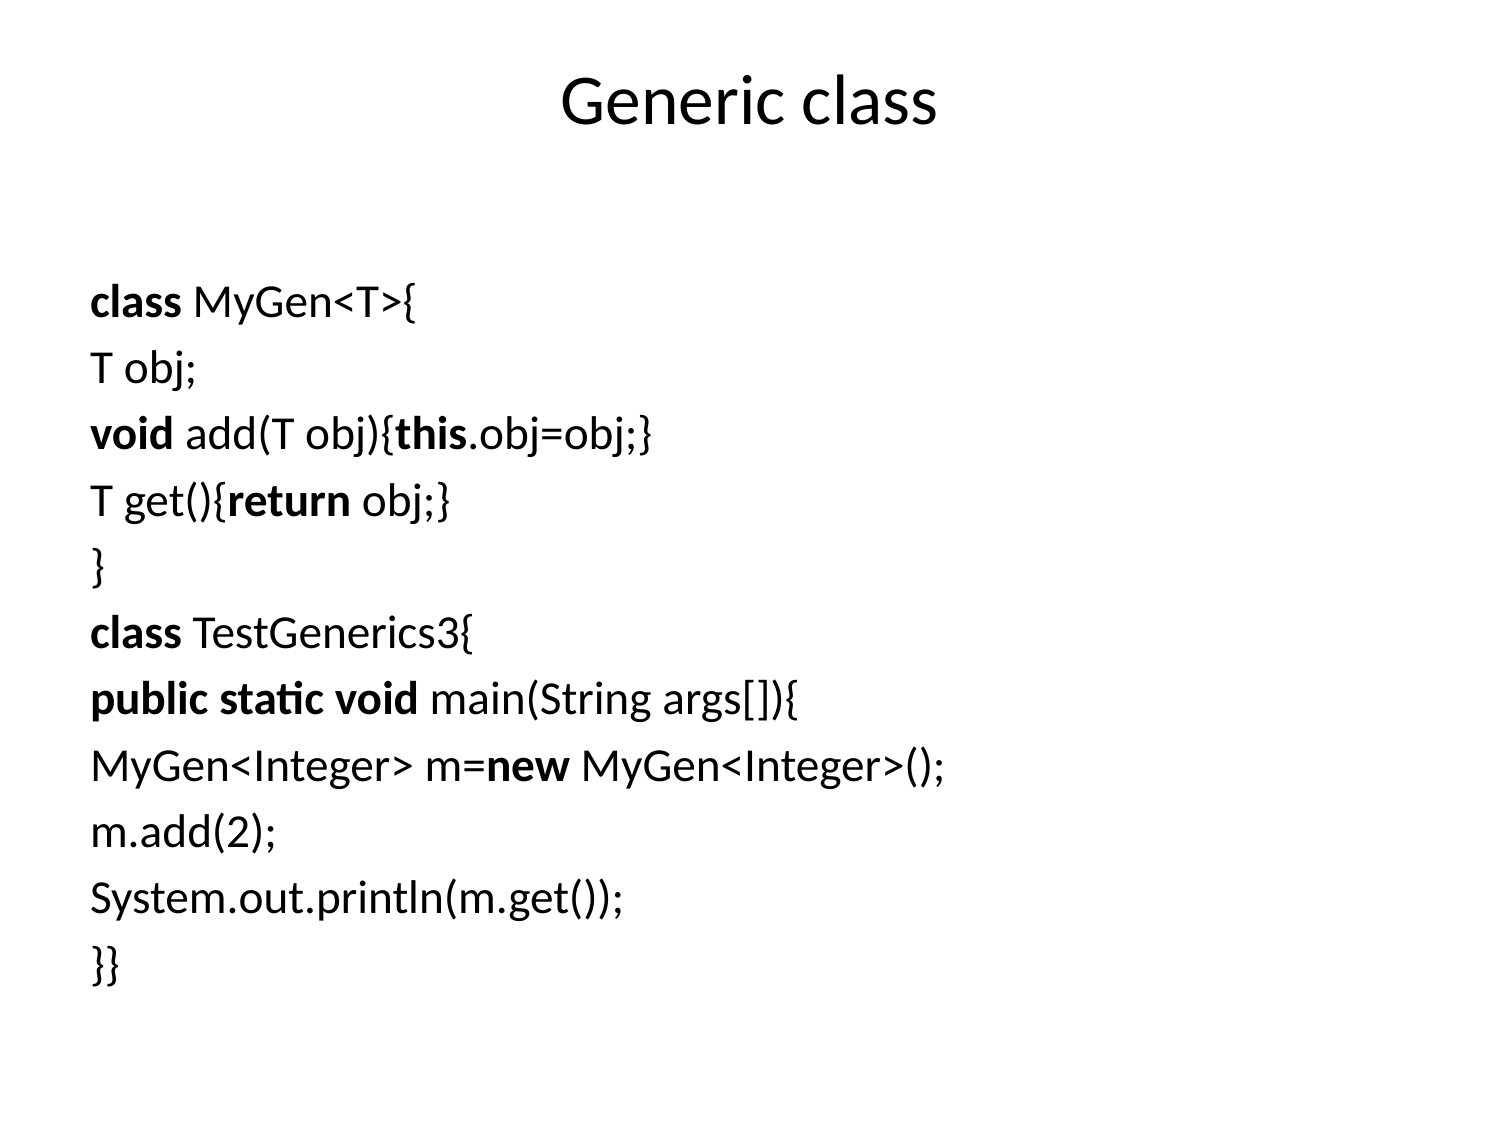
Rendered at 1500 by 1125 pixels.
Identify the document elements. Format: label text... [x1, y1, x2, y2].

list class MyGen<T>{ T obj; void add(T obj){this.obj=obj;} T get(){return obj;} } class TestGenerics3{ public static void main(String args[]){ MyGen<Integer> m=new MyGen<Integer>(); m.add(2); System.out.println(m.get()); }} [75, 262, 1425, 1005]
title Generic class [75, 45, 1425, 233]
